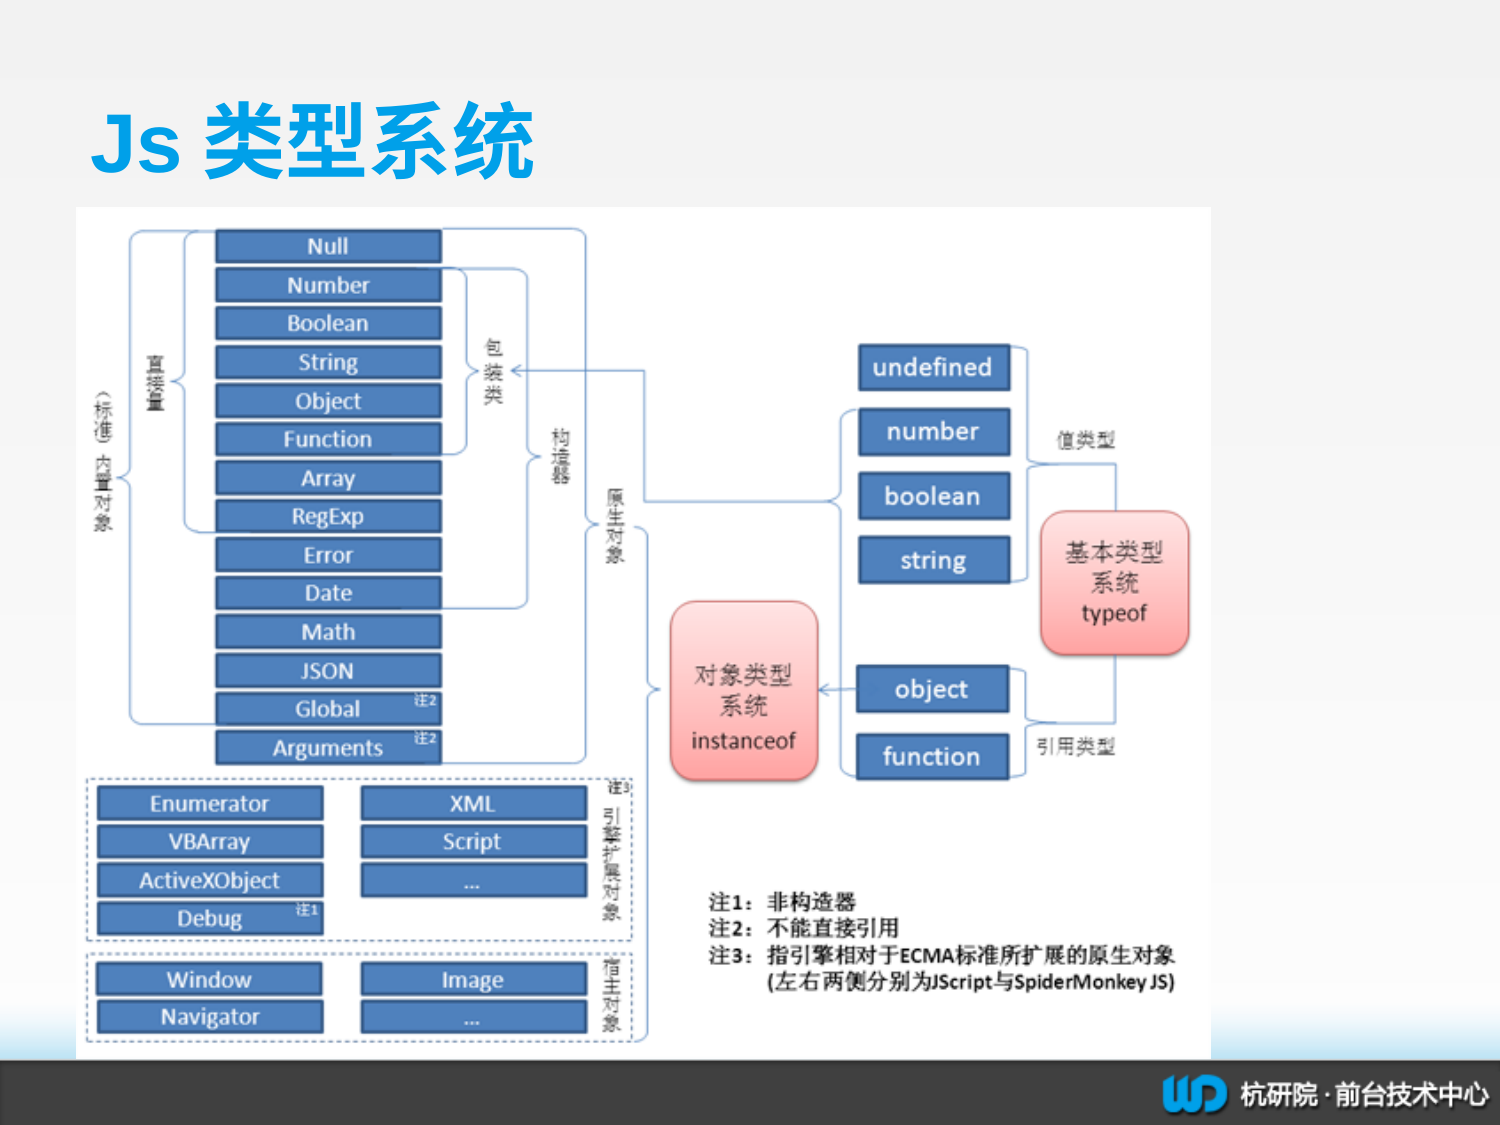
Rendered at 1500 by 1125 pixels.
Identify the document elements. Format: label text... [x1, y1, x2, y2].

picture [0, 0, 1500, 1125]
title Js类型系统 [74, 44, 1426, 233]
